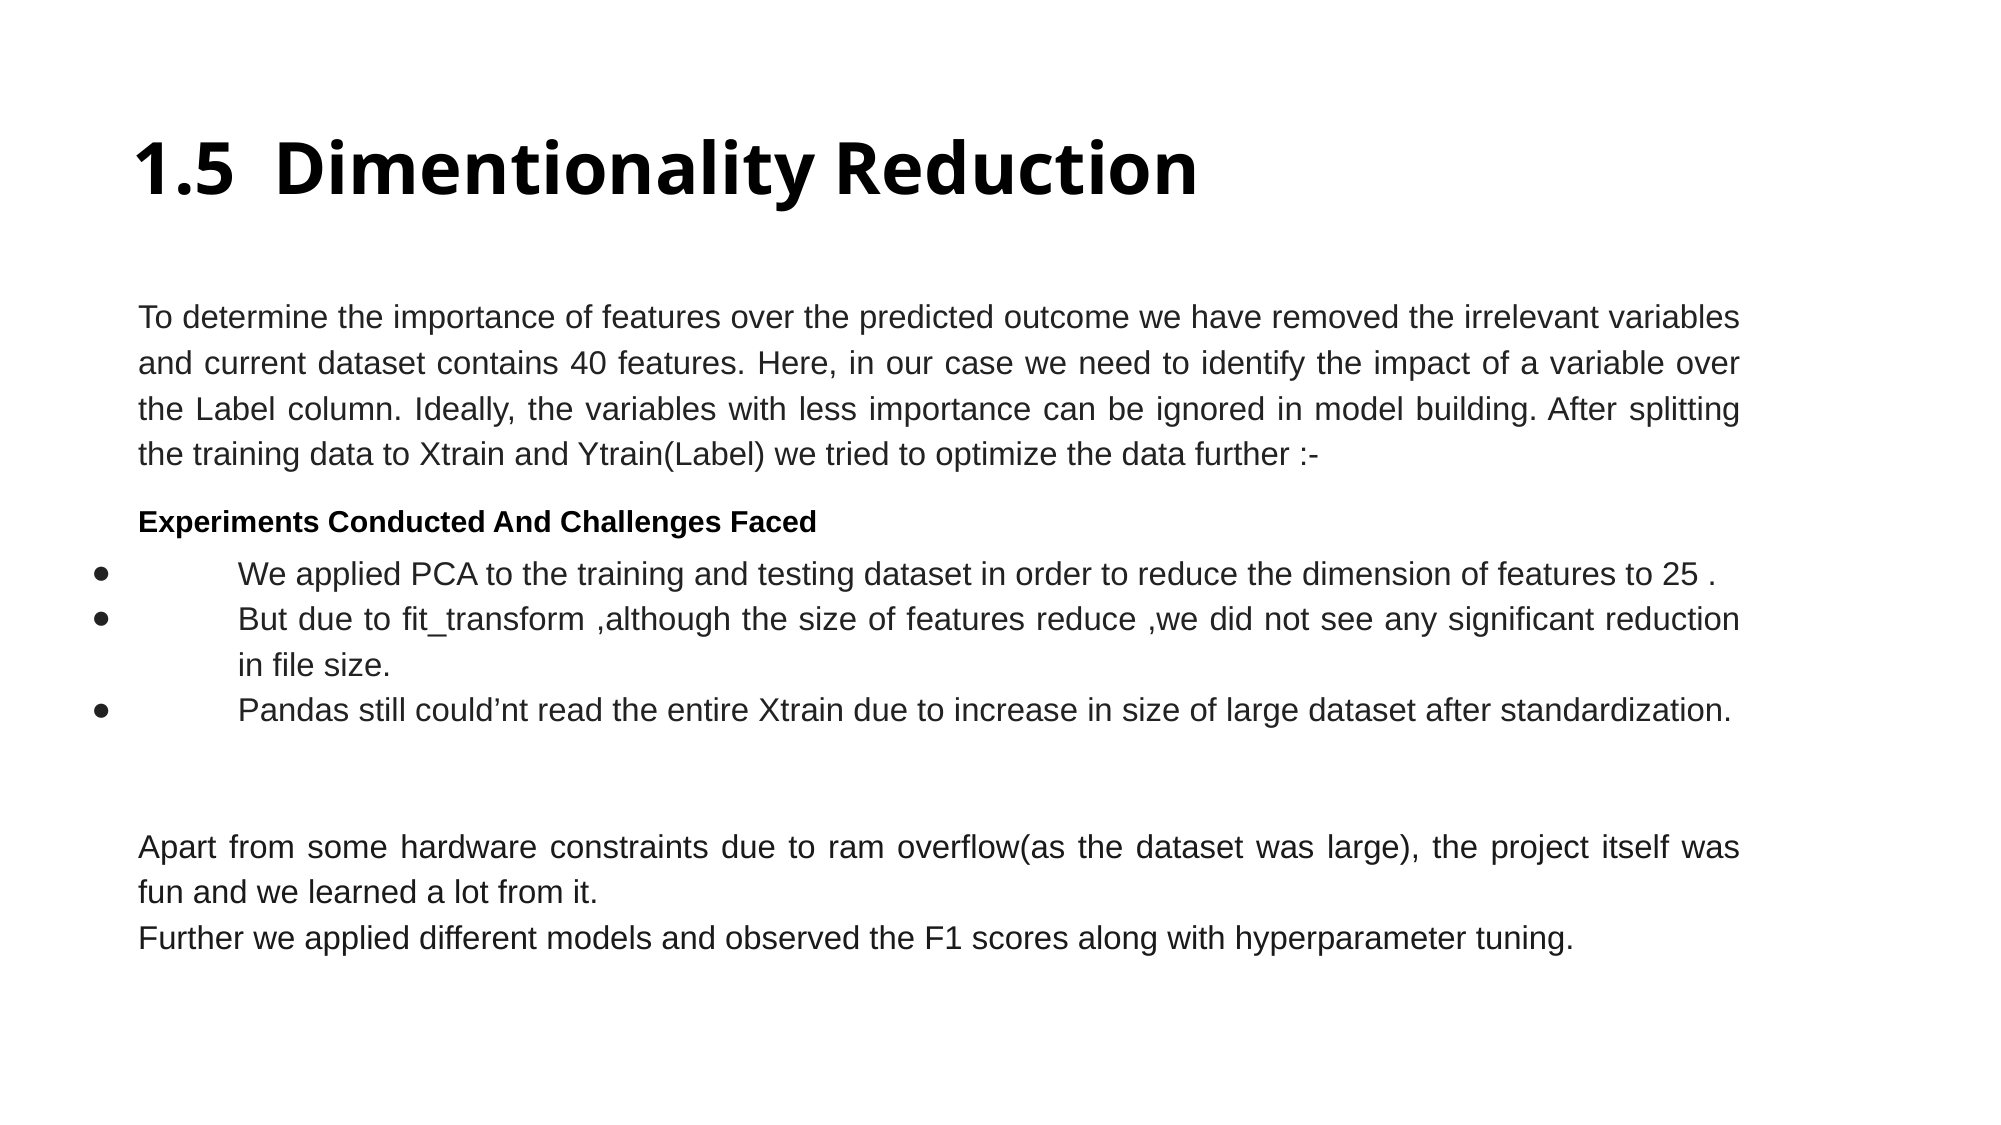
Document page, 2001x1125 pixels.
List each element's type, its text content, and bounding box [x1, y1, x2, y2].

text_box To determine the importance of features over the predicted outcome we have removed the irrelevant variables and current dataset contains 40 features. Here, in our case we need to identify the impact of a variable over the Label column. Ideally, the variables with less importance can be ignored in model building. After splitting the training data to Xtrain and Ytrain(Label) we tried to optimize the data further :- Experiments Conducted And Challenges Faced We applied PCA to the training and testing dataset in order to reduce the dimension of features to 25 . But due to fit_transform ,although the size of features reduce ,we did not see any significant reduction in file size. Pandas still could’nt read the entire Xtrain due to increase in size of large dataset after standardization. Apart from some hardware constraints due to ram overflow(as the dataset was large), the project itself was fun and we learned a lot from it. Further we applied different models and observed the F1 scores along with hyperparameter tuning. [76, 275, 1759, 1062]
text_box 1.5 Dimentionality Reduction [118, 117, 1800, 235]
